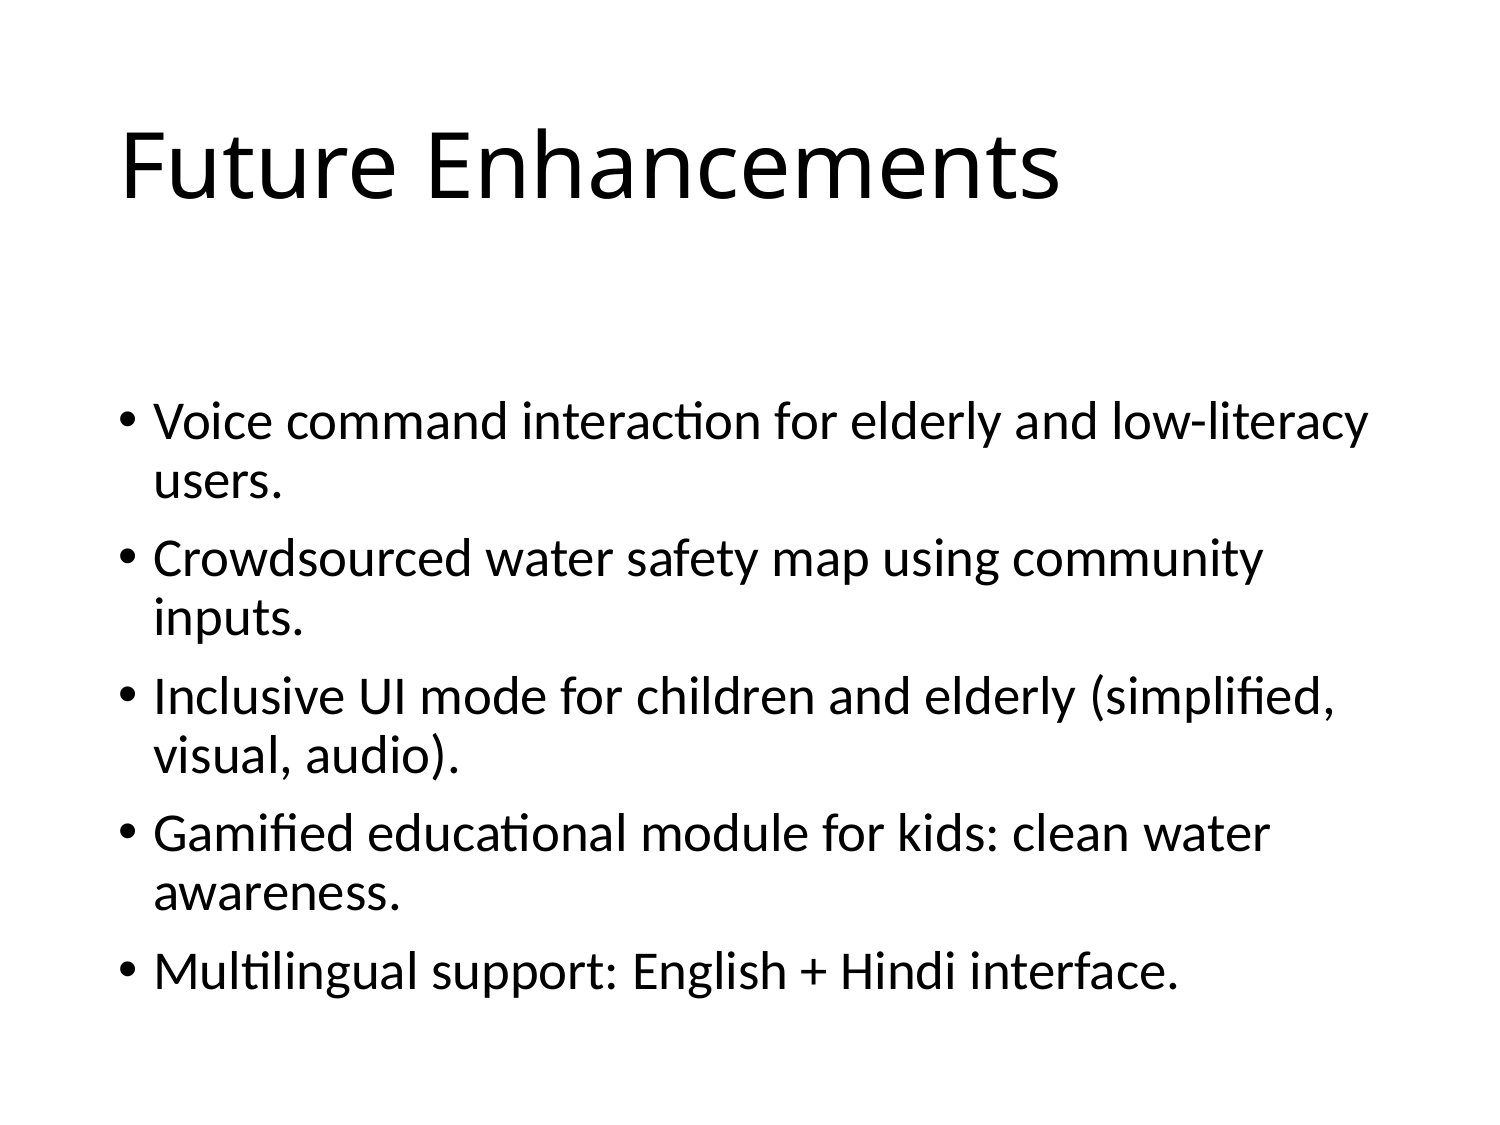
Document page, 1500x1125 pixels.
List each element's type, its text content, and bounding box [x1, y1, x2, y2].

list Voice command interaction for elderly and low-literacy users. Crowdsourced water safety map using community inputs. Inclusive UI mode for children and elderly (simplified, visual, audio). Gamified educational module for kids: clean water awareness. Multilingual support: English + Hindi interface. [103, 299, 1397, 1014]
title Future Enhancements [103, 59, 1397, 278]
